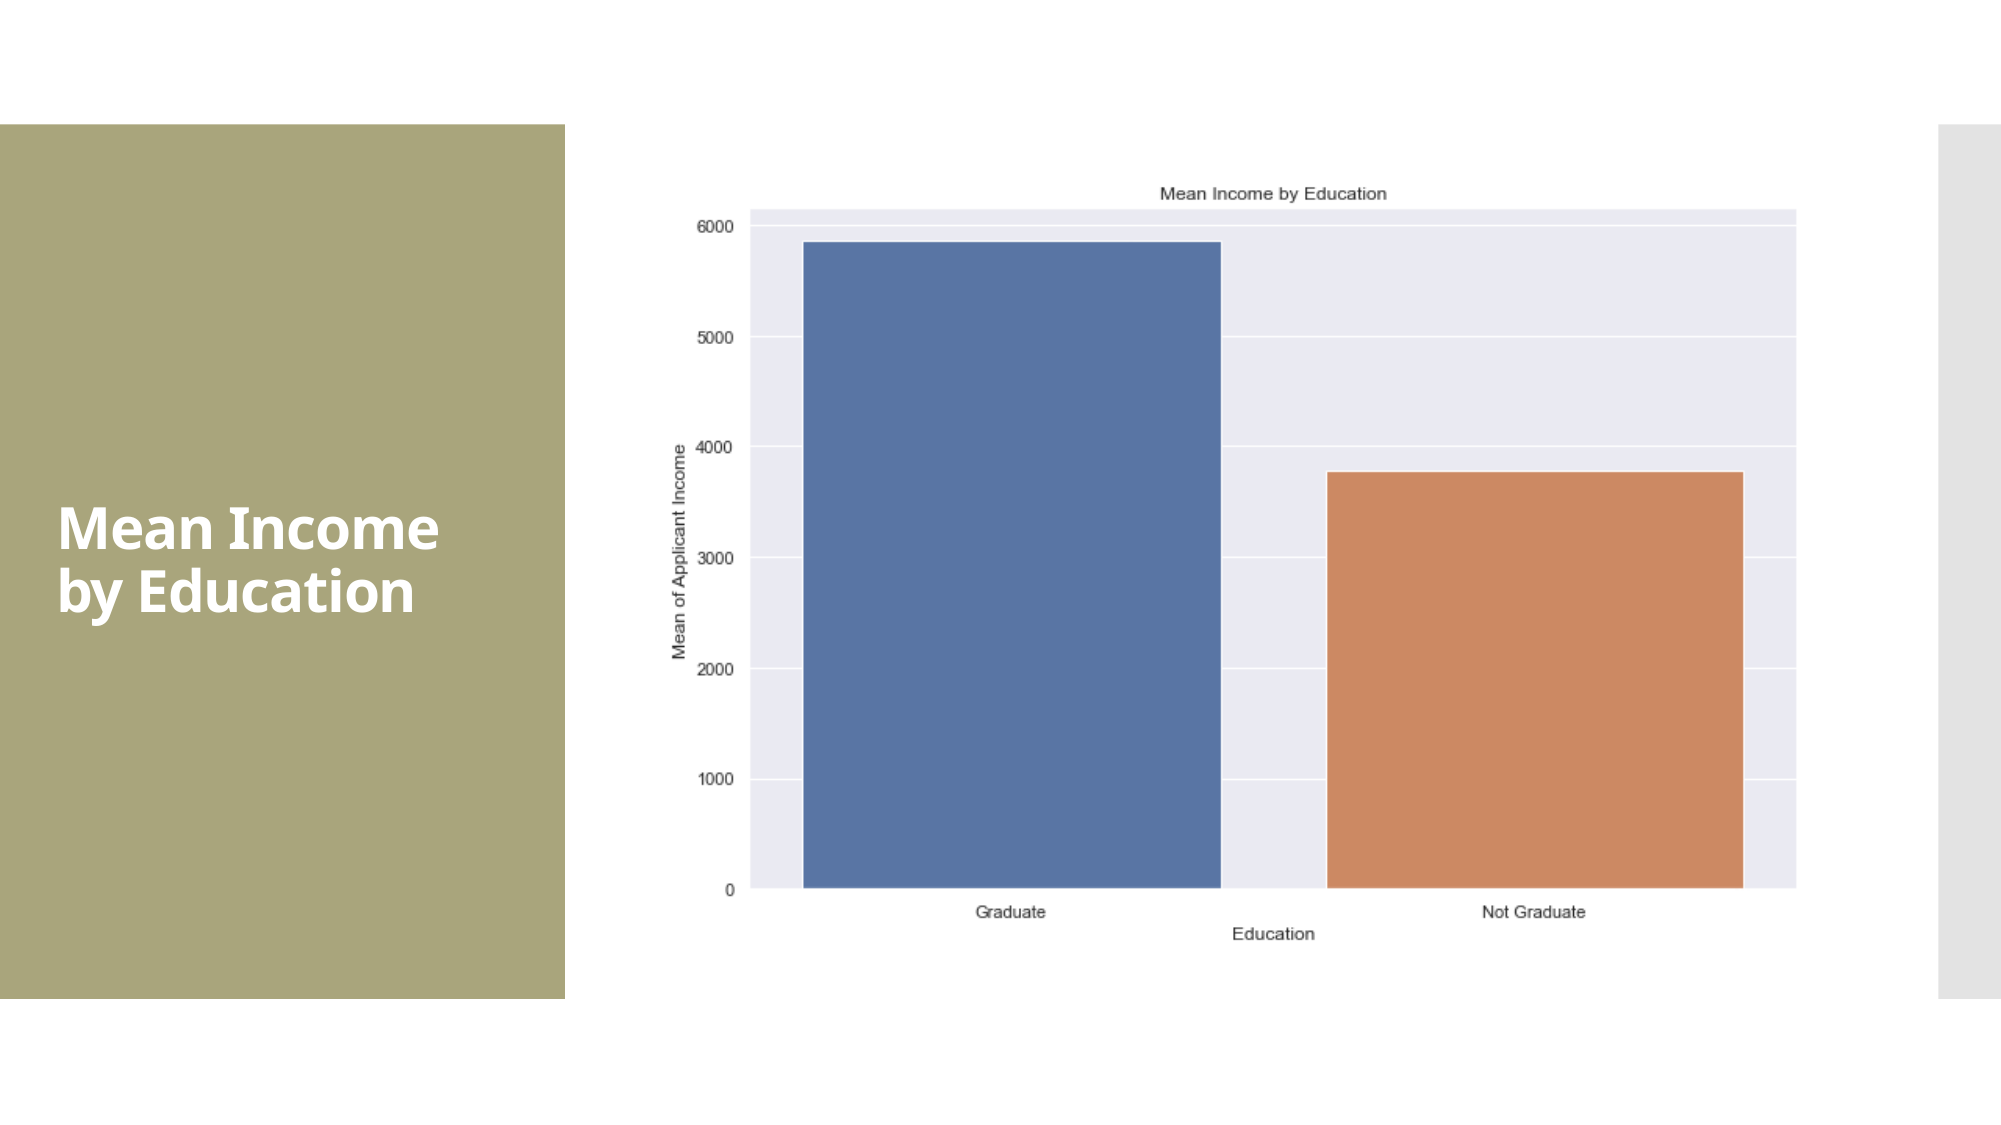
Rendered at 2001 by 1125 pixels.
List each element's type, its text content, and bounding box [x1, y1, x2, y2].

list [663, 184, 1806, 948]
title Mean Income by Education [41, 184, 525, 940]
